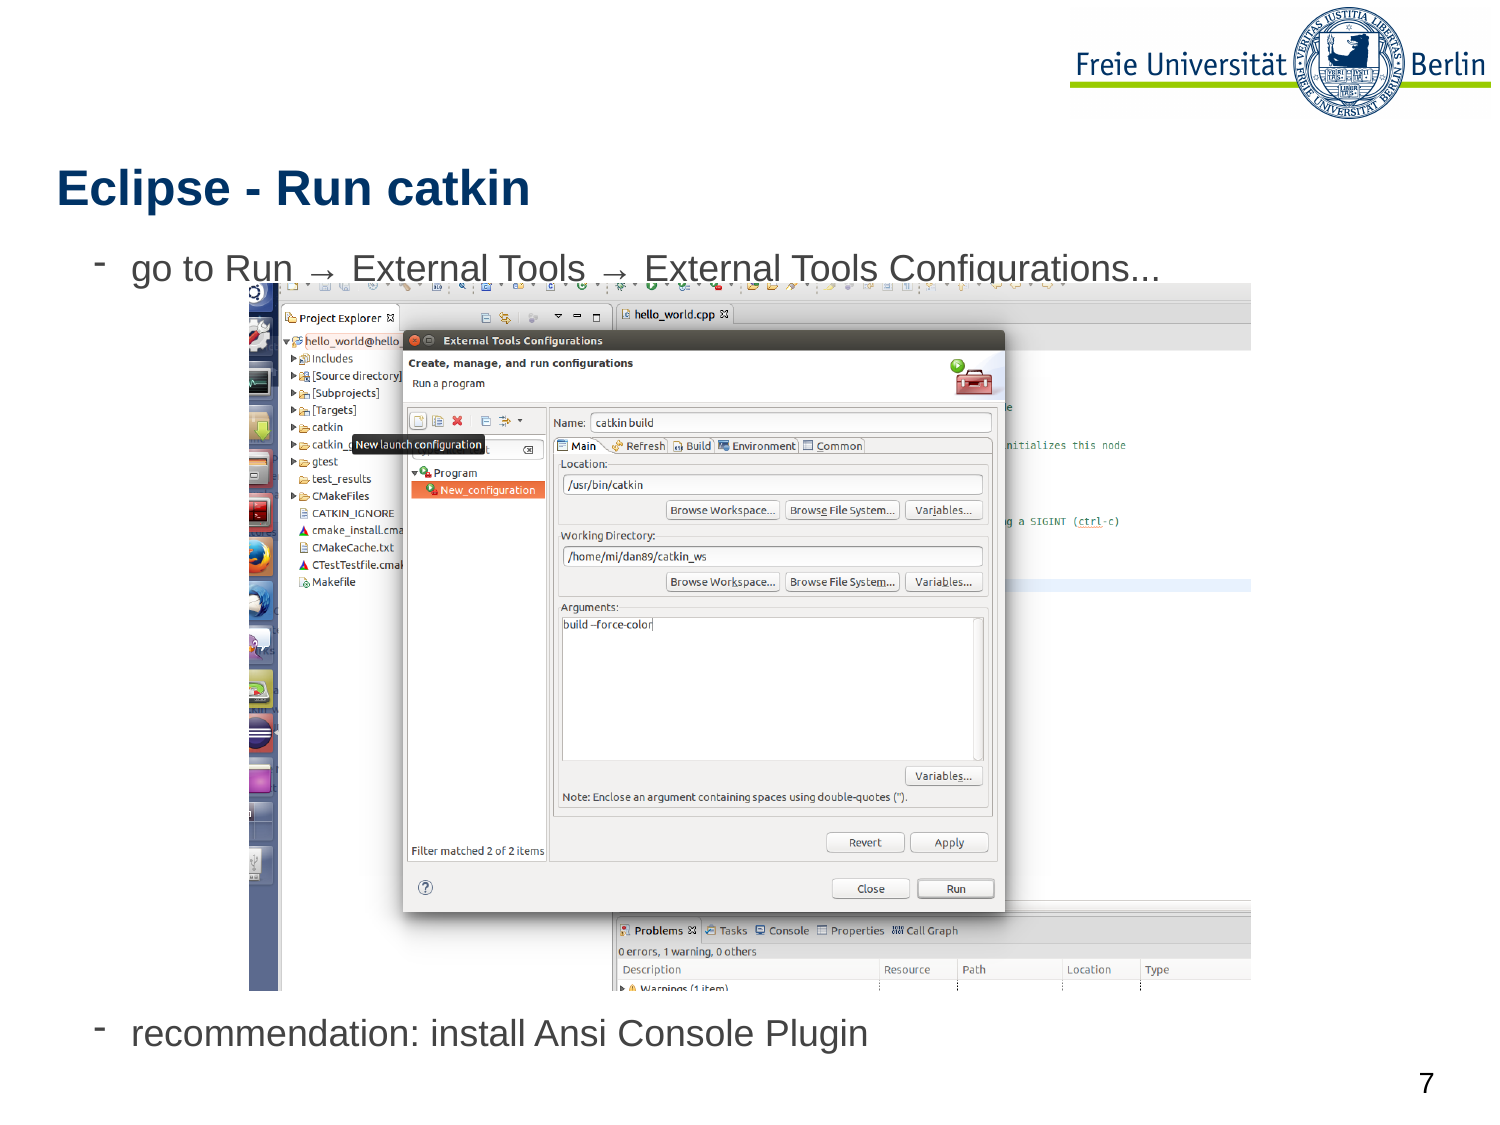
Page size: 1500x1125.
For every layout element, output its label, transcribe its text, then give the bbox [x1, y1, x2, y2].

list go to Run → External Tools → External Tools Configurations... recommendation: install Ansi Console Plugin [41, 221, 1459, 1096]
slide_number ‹#› [1403, 1038, 1494, 1125]
title Eclipse - Run catkin [41, 148, 1460, 222]
picture [1070, 7, 1491, 119]
picture [249, 283, 1251, 991]
